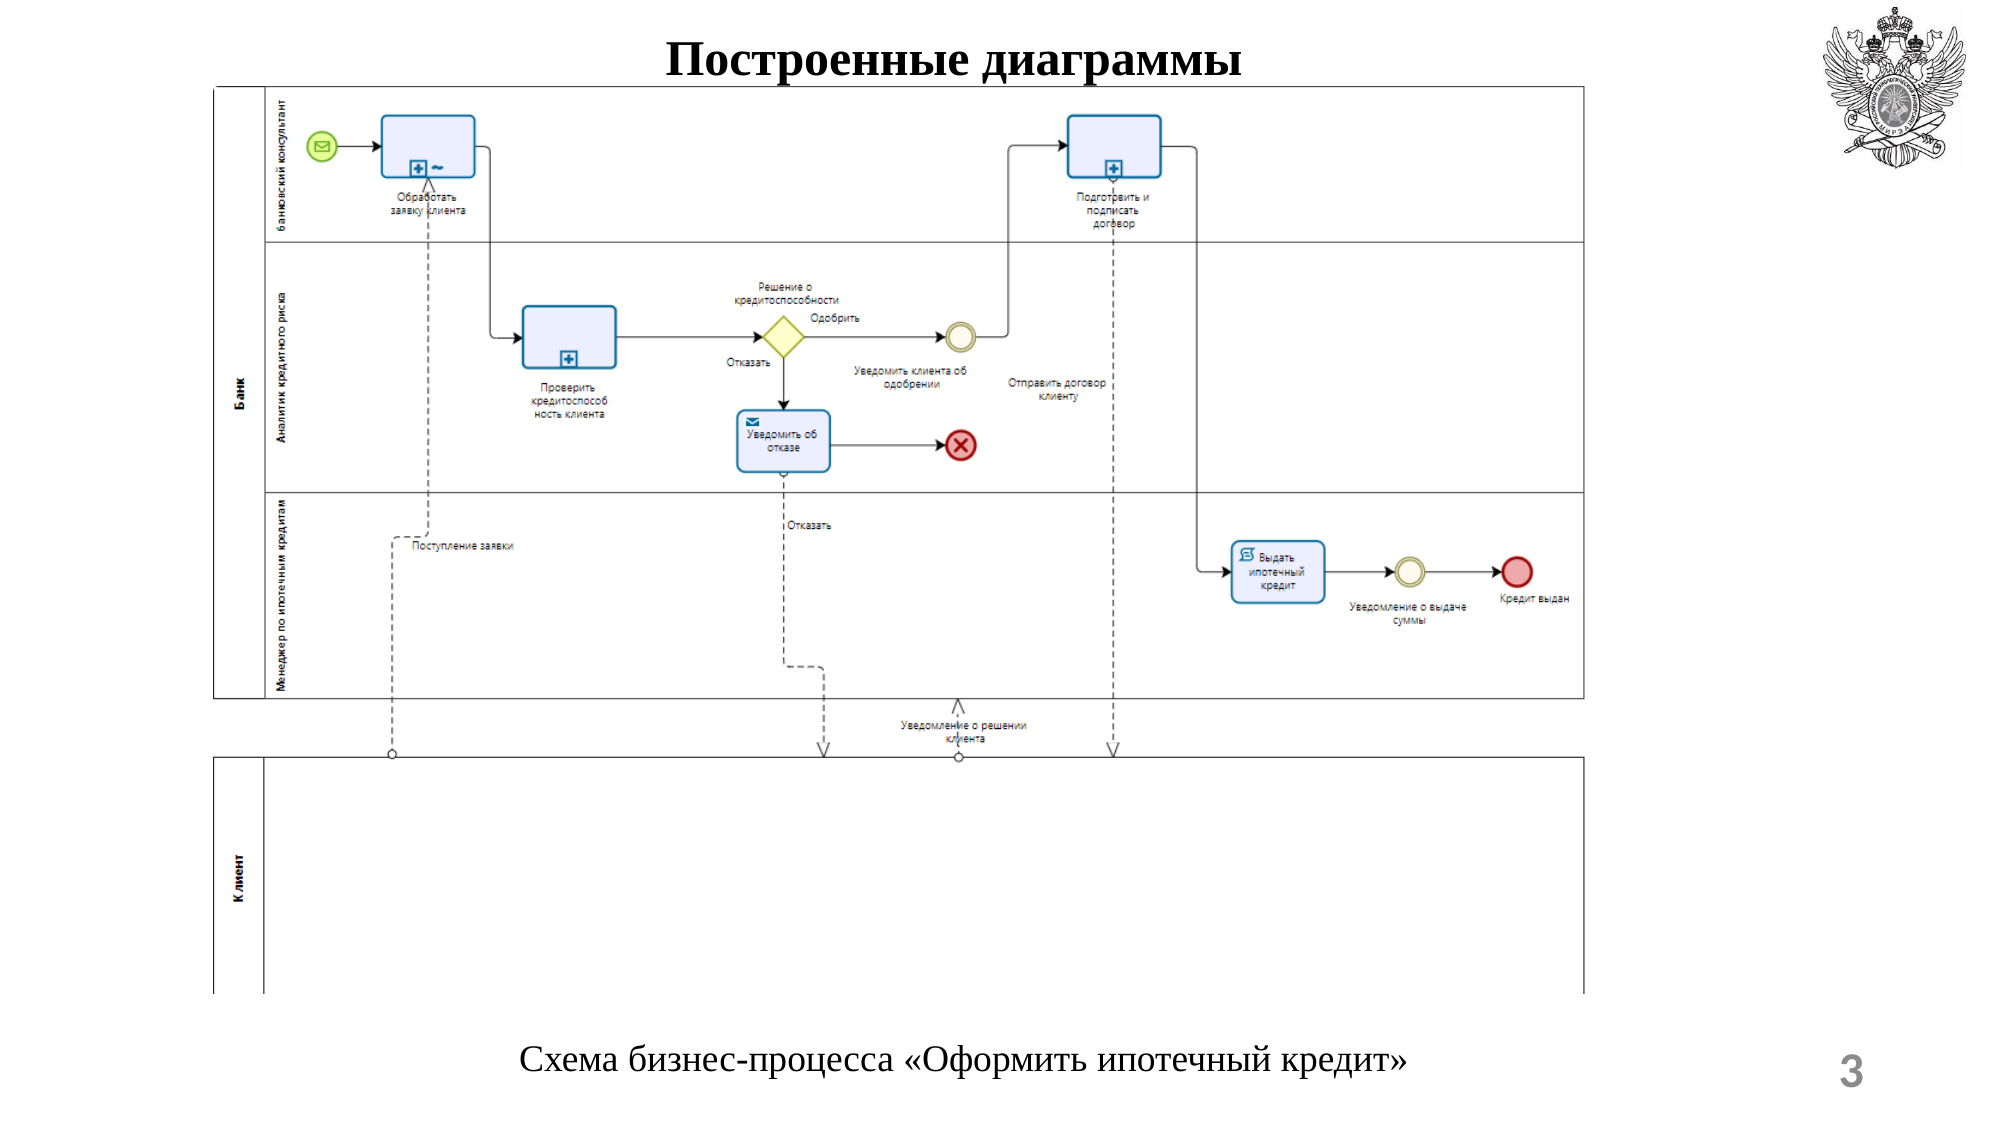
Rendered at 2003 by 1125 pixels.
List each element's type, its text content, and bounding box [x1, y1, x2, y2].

slide_number 3 [1826, 1037, 1864, 1125]
picture [1823, 7, 1966, 169]
picture [213, 85, 1587, 994]
text_box Схема бизнес-процесса «Оформить ипотечный кредит» [504, 1026, 1498, 1086]
title Построенные диаграммы [663, 23, 1514, 84]
